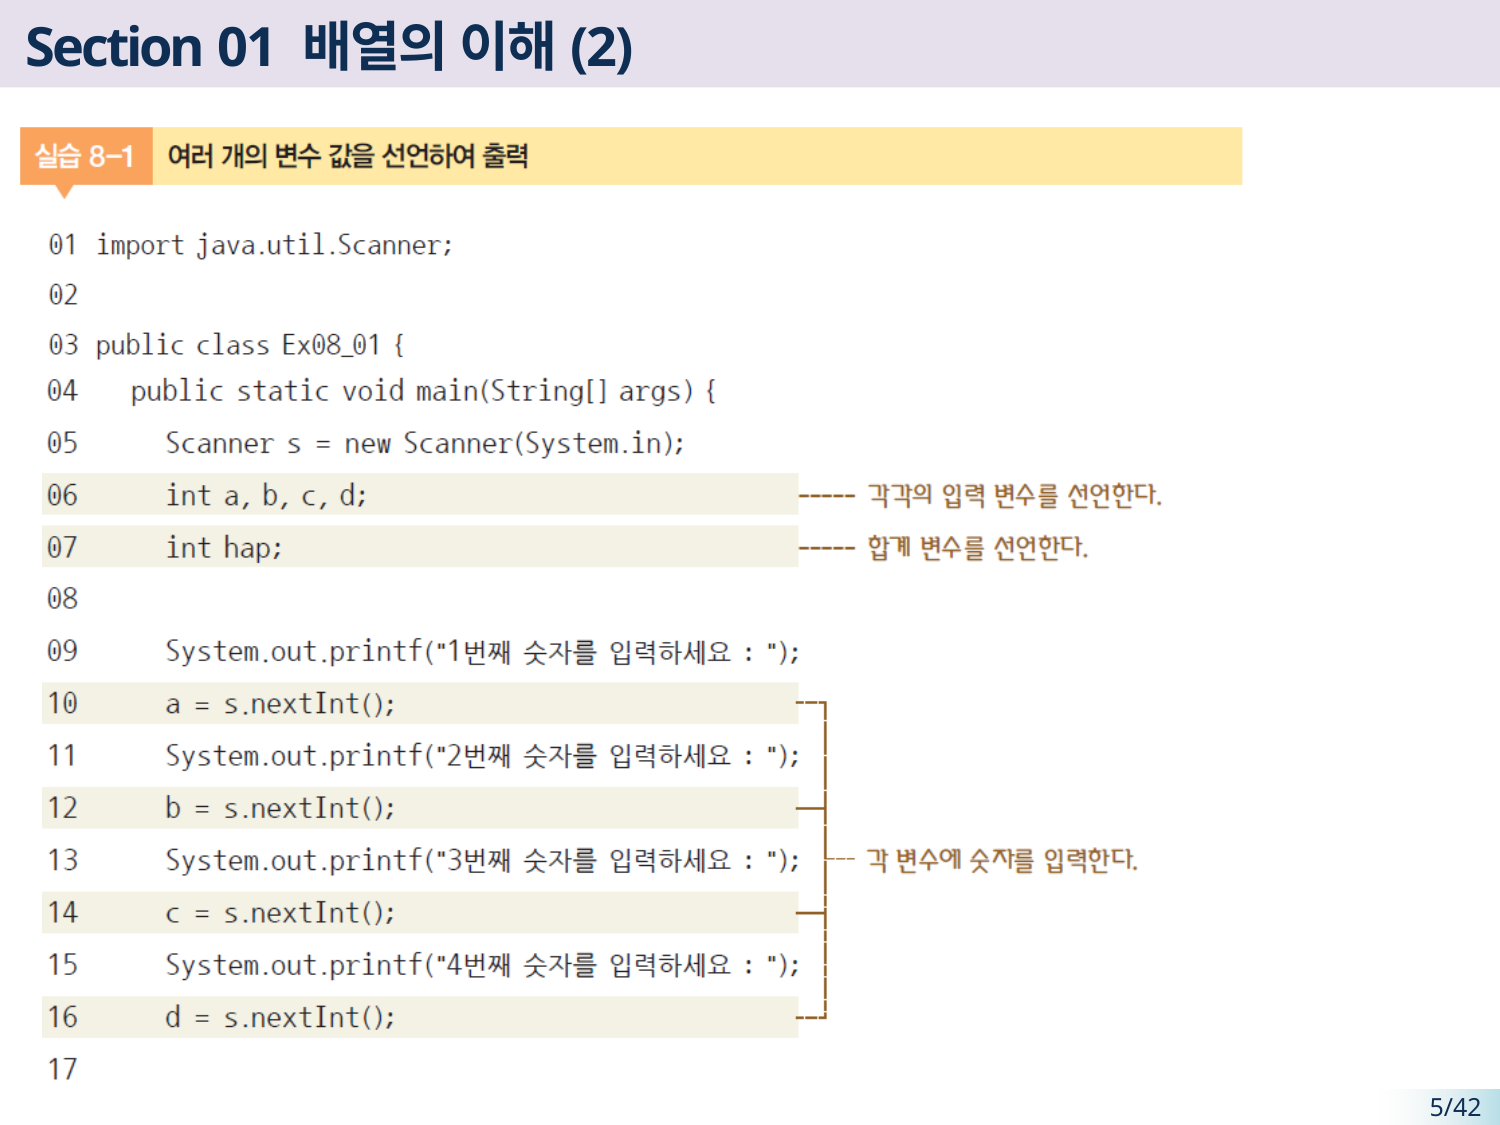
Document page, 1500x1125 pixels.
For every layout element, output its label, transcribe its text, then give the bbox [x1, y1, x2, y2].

picture [42, 373, 1173, 1085]
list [18, 126, 1245, 361]
title Section 01 배열의 이해(2) [10, 5, 1288, 84]
